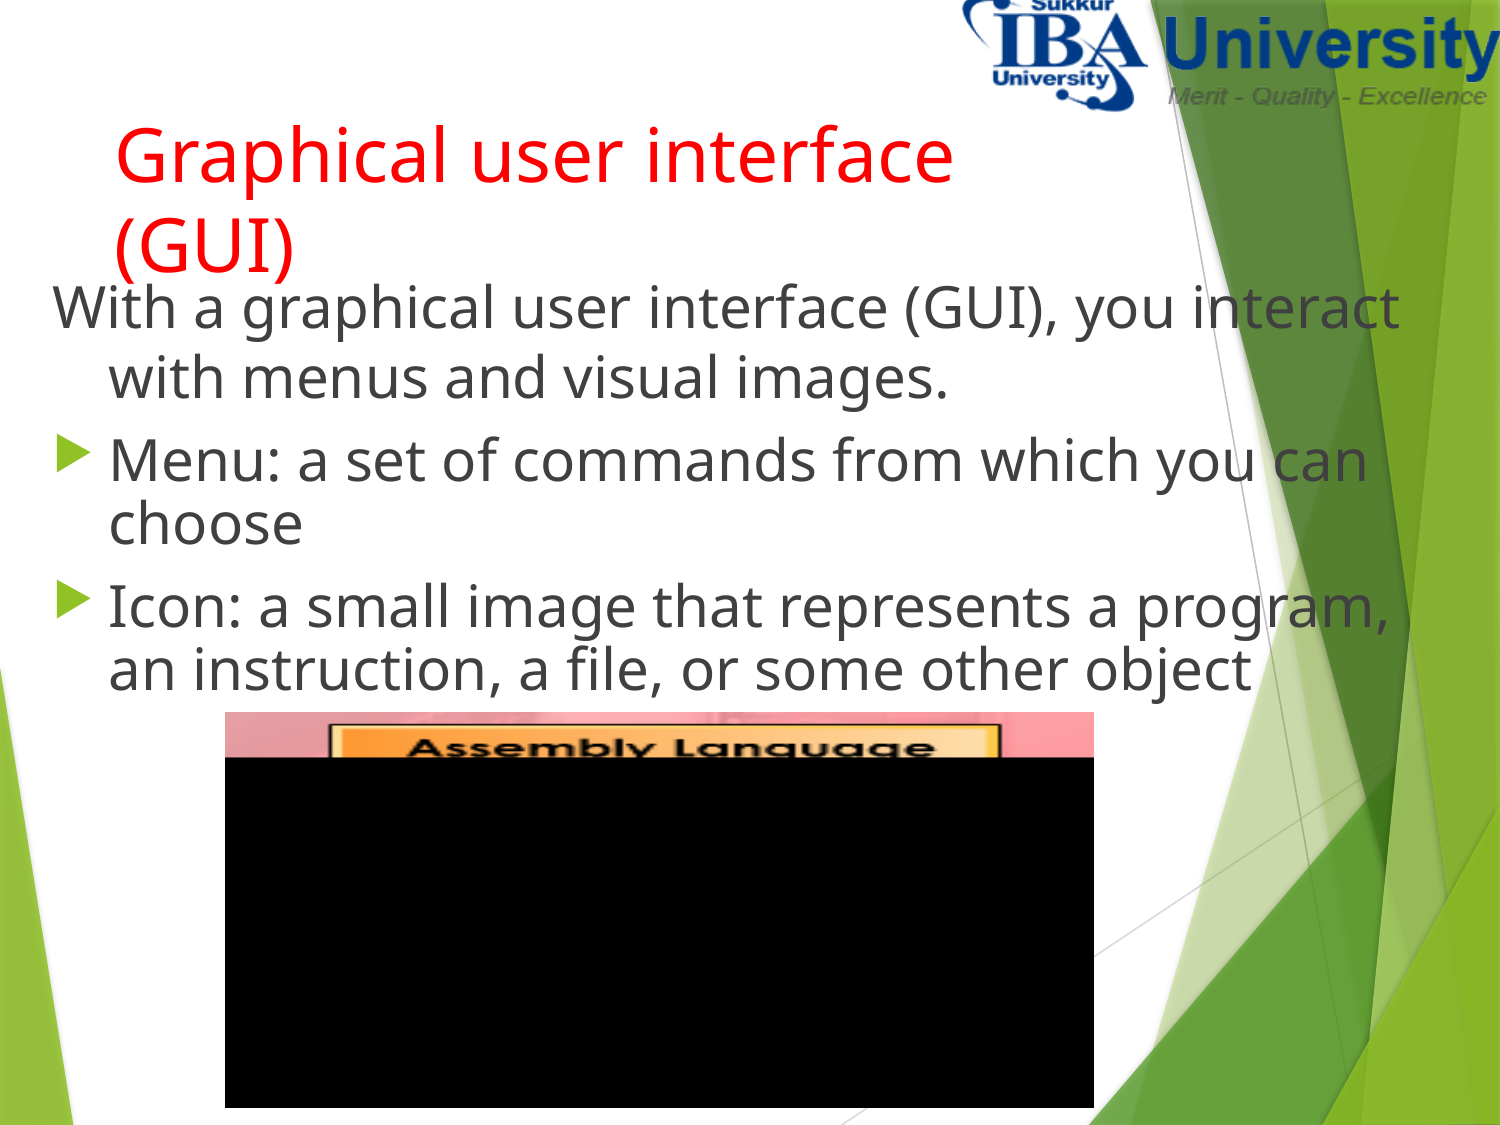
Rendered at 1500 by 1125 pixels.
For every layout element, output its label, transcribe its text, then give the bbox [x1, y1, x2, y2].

list With a graphical user interface (GUI), you interact with menus and visual images. Menu: a set of commands from which you can choose Icon: a small image that represents a program, an instruction, a file, or some other object [37, 262, 1438, 1088]
picture [224, 711, 1094, 1109]
picture [956, 0, 1500, 117]
title Graphical user interface (GUI) [99, 99, 1142, 262]
